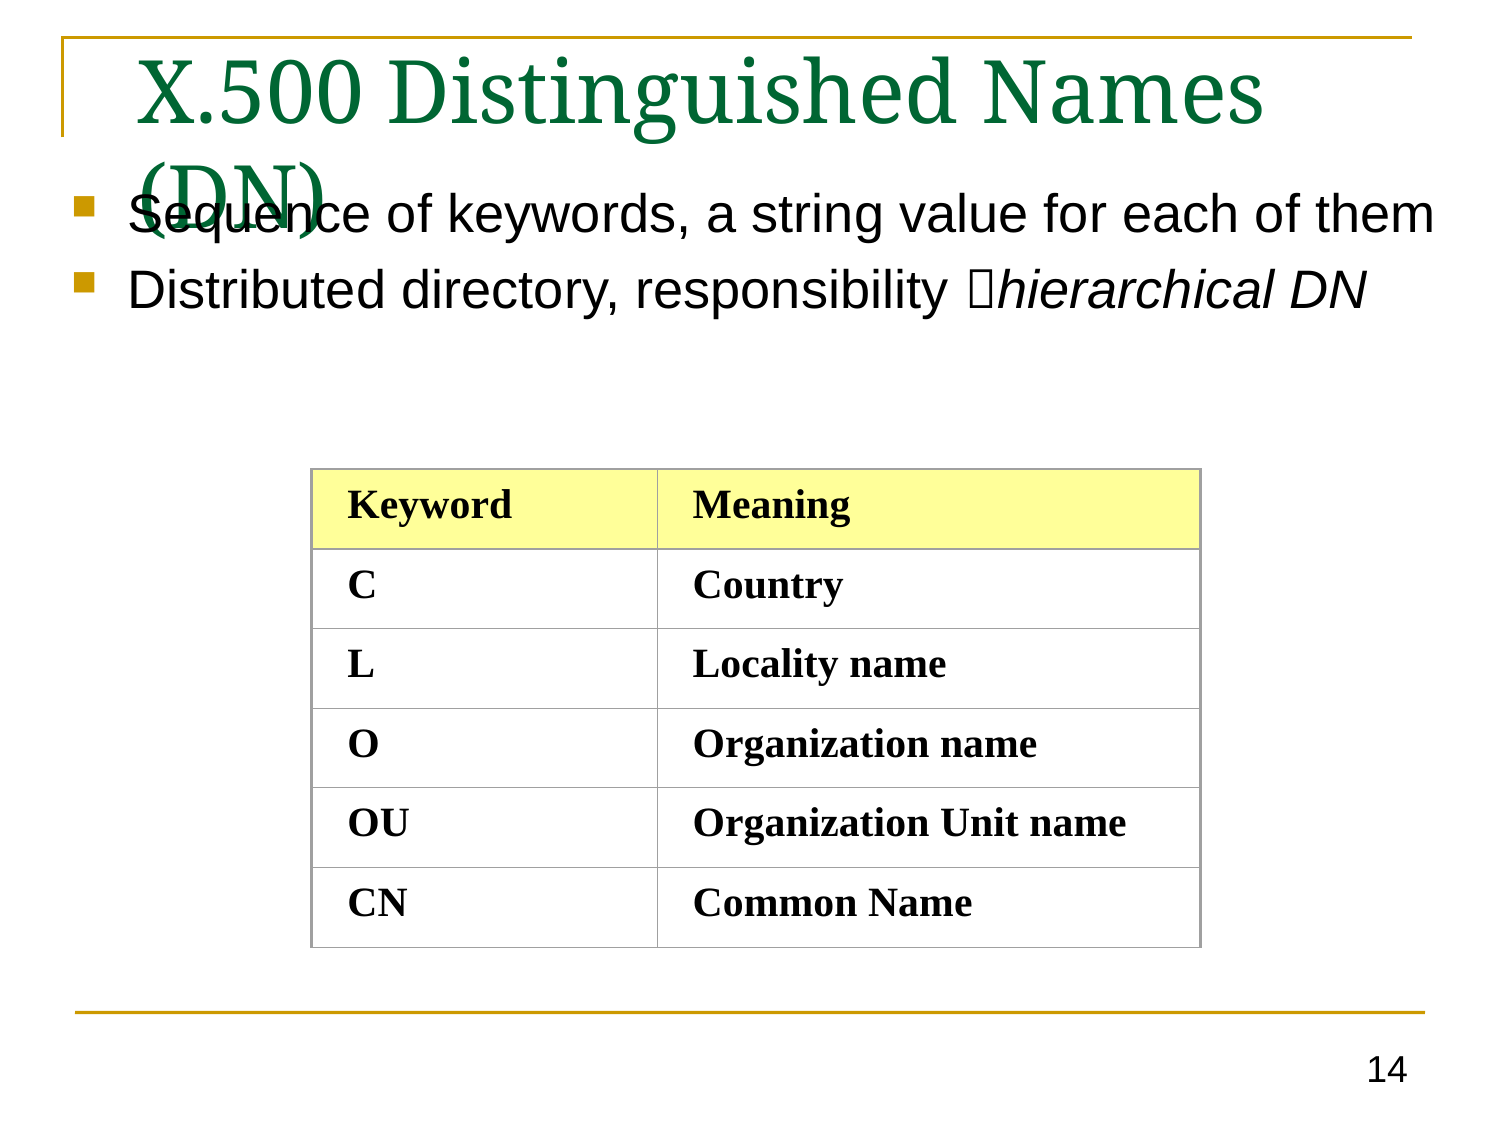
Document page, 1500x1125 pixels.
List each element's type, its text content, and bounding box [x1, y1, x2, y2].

text_box 14 [1351, 1023, 1424, 1098]
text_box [310, 468, 1202, 948]
title X.500 Distinguished Names (DN) [122, 28, 1398, 171]
list Sequence of keywords, a string value for each of them Distributed directory, responsibility hierarchical DN [55, 171, 1469, 534]
